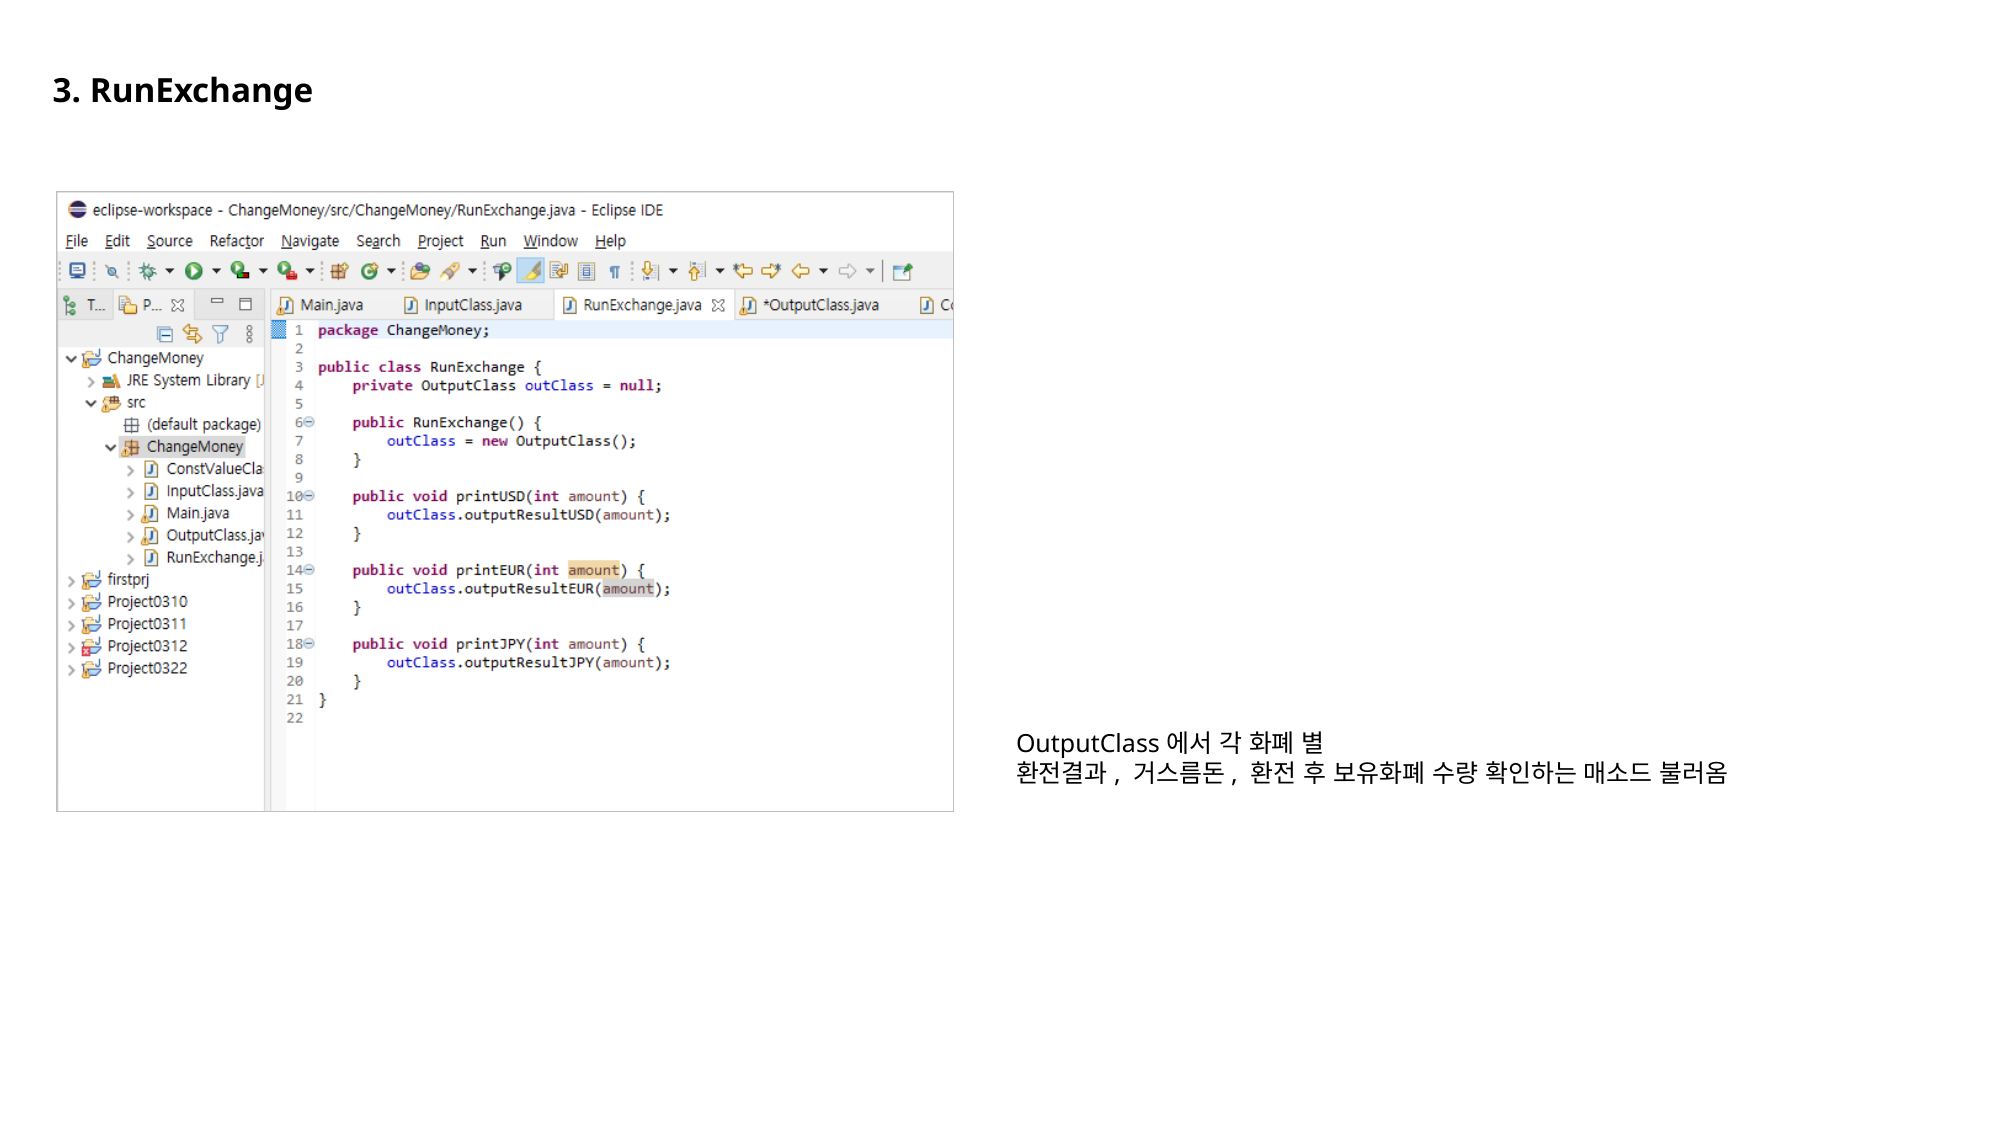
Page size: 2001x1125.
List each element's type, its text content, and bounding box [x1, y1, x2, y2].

text_box 3. RunExchange [37, 61, 589, 117]
text_box OutputClass에서 각 화폐 별 환전결과, 거스름돈, 환전 후 보유화폐 수량 확인하는 매소드 불러옴 [1001, 720, 1944, 796]
picture [56, 191, 954, 812]
